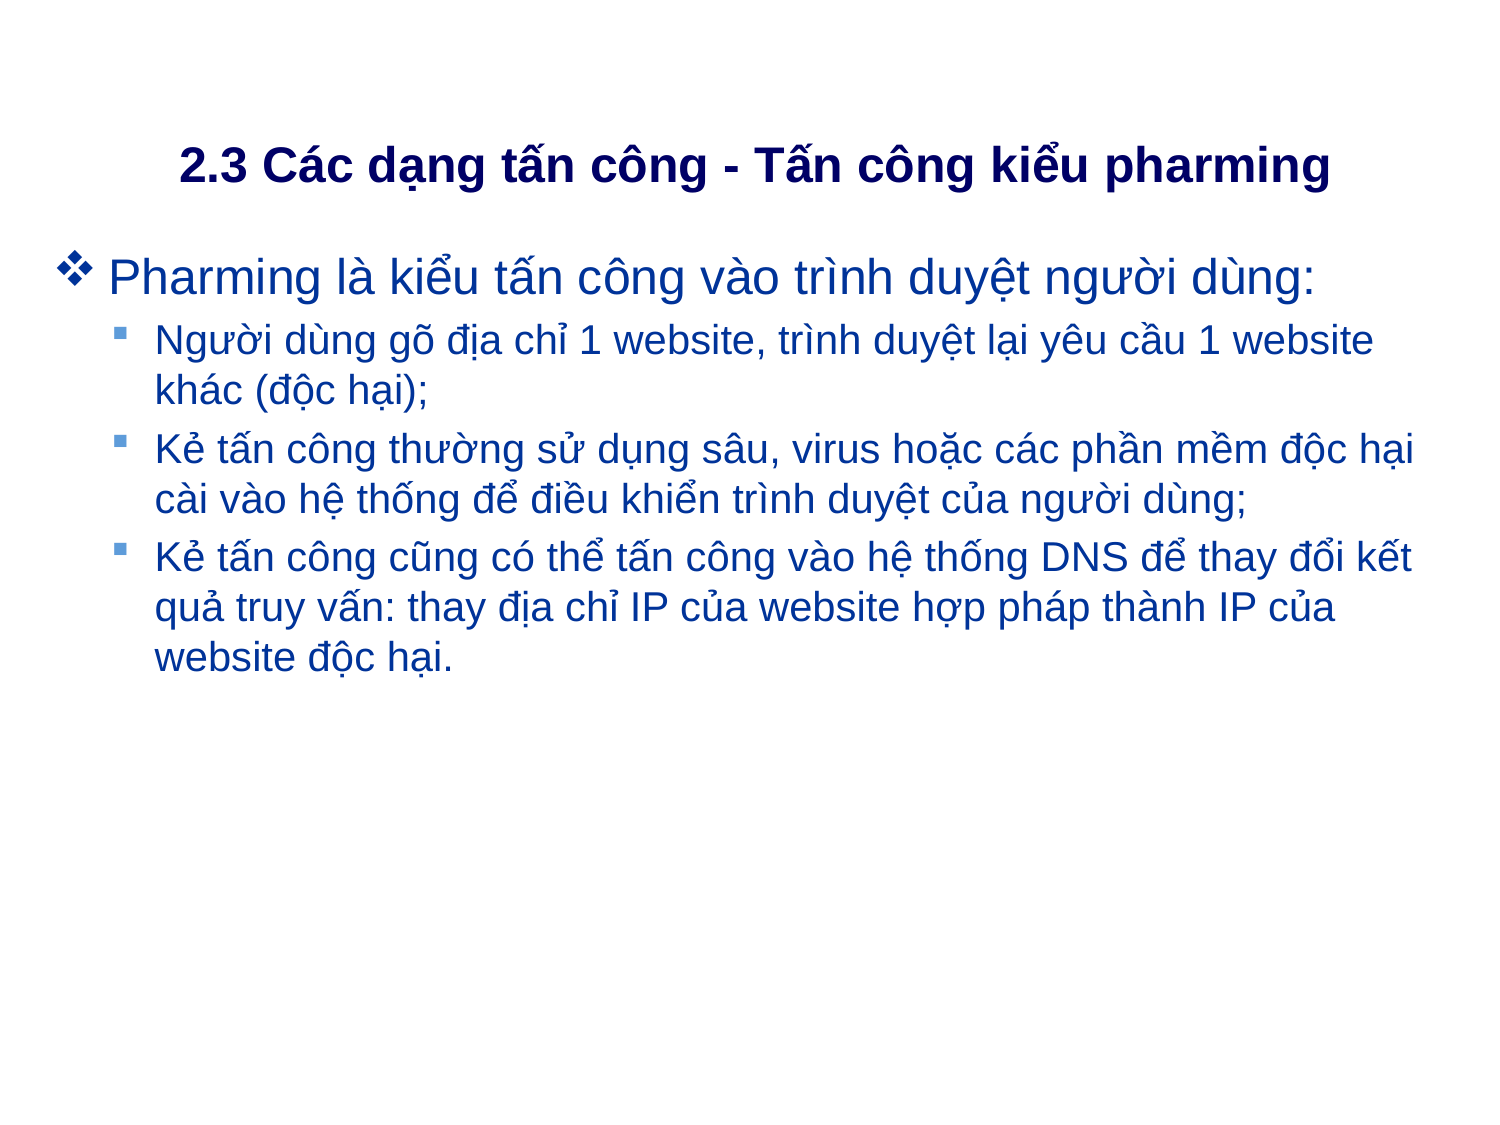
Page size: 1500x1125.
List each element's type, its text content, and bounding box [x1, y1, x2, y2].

title 2.3 Các dạng tấn công - Tấn công kiểu pharming [37, 125, 1474, 211]
list Pharming là kiểu tấn công vào trình duyệt người dùng: Người dùng gõ địa chỉ 1 website, trình duyệt lại yêu cầu 1 website khác (độc hại); Kẻ tấn công thường sử dụng sâu, virus hoặc các phần mềm độc hại cài vào hệ thống để điều khiển trình duyệt của người dùng; Kẻ tấn công cũng có thể tấn công vào hệ thống DNS để thay đổi kết quả truy vấn: thay địa chỉ IP của website hợp pháp thành IP của website độc hại. [37, 237, 1474, 1025]
